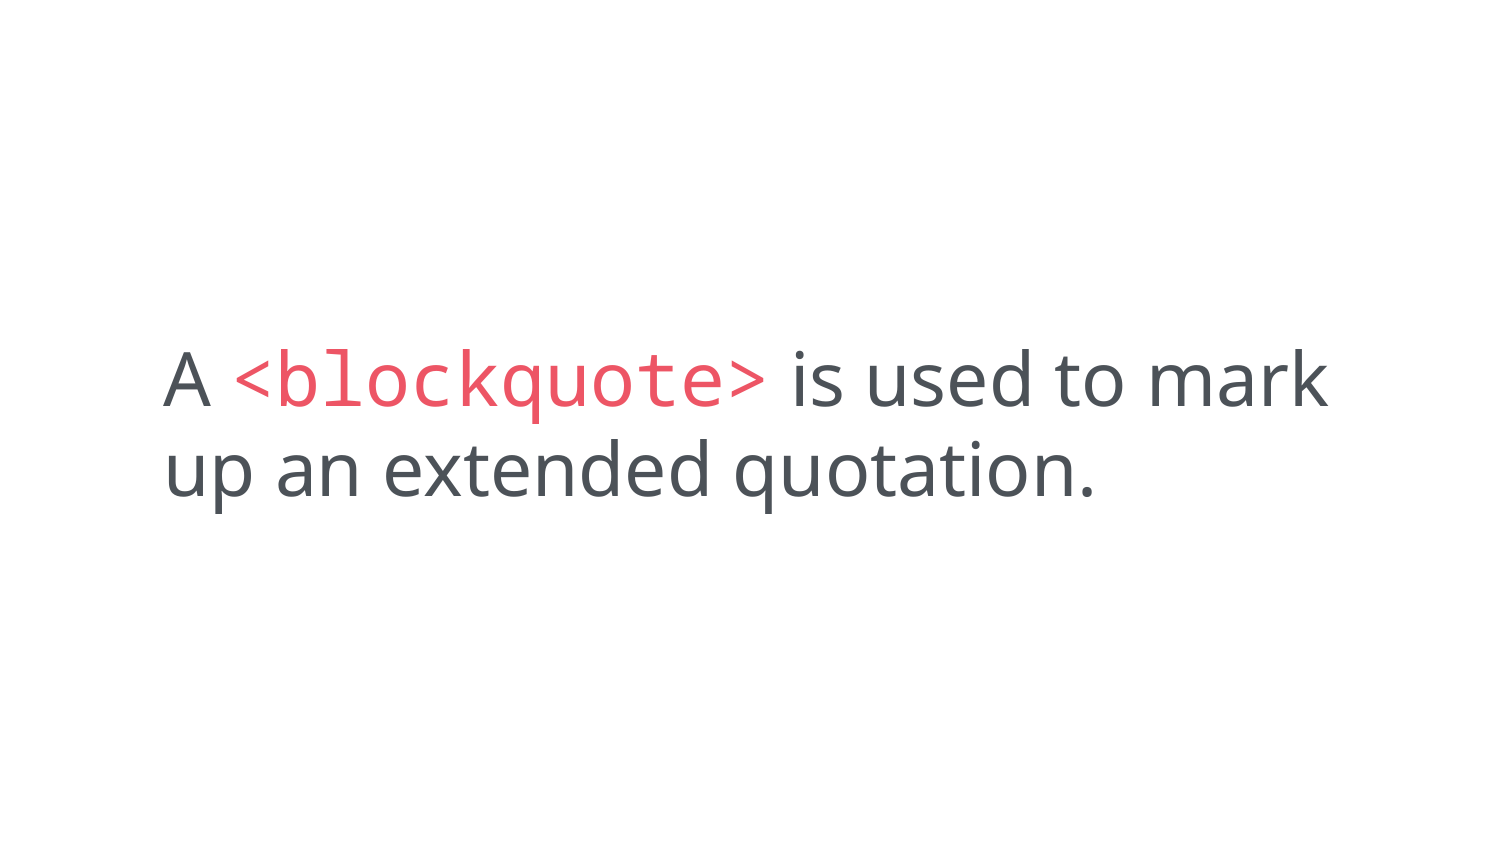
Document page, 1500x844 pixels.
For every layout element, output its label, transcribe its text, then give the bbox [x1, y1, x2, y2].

text_box A <blockquote> is used to mark up an extended quotation. [148, 190, 1352, 654]
